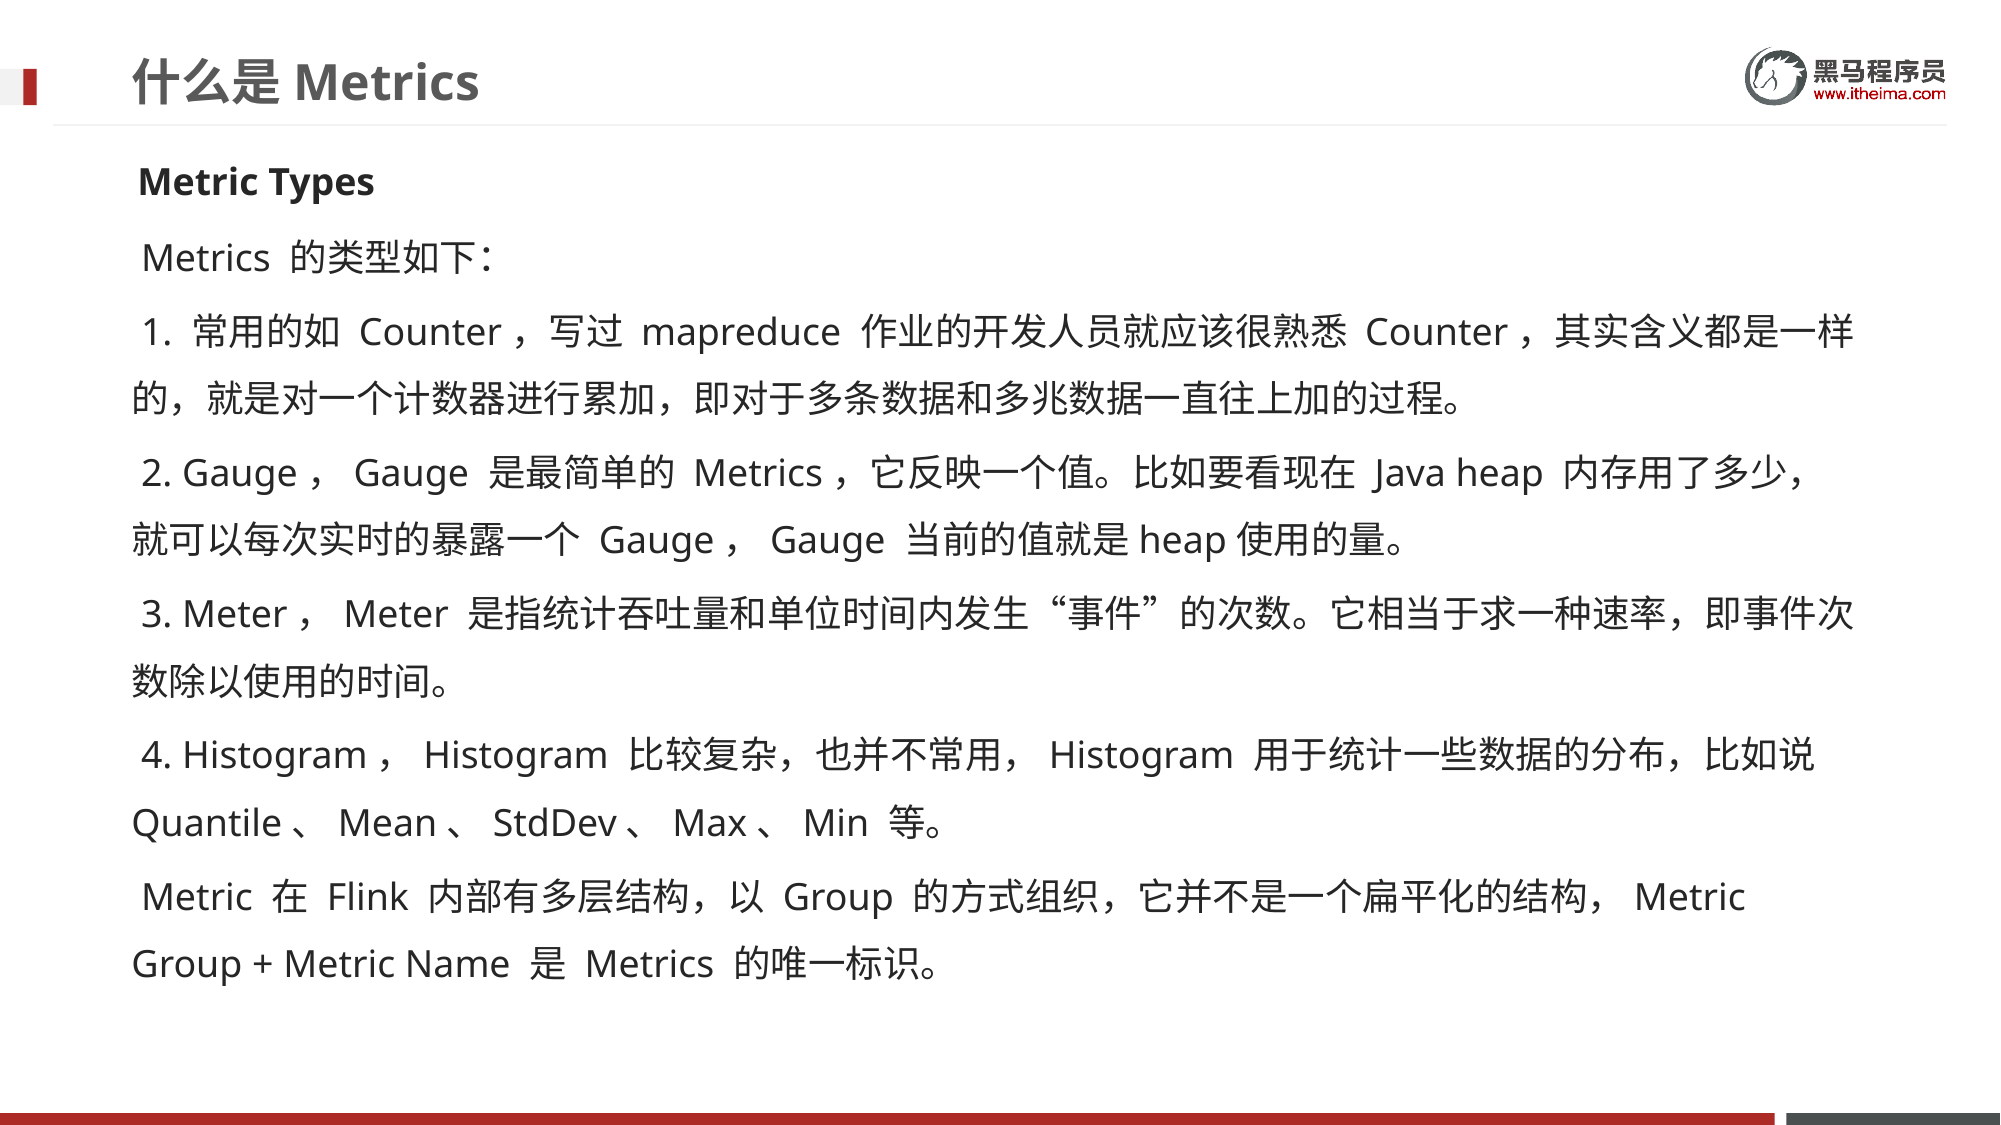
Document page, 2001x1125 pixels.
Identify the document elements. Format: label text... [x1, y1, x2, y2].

title 什么是Metrics [116, 38, 1556, 124]
picture [1744, 46, 1946, 106]
list Metrics 的类型如下： 1. 常用的如 Counter，写过 mapreduce 作业的开发人员就应该很熟悉 Counter，其实含义都是一样的，就是对一个计数器进行累加，即对于多条数据和多兆数据一直往上加的过程。 2. Gauge，Gauge 是最简单的 Metrics，它反映一个值。比如要看现在 Java heap 内存用了多少，就可以每次实时的暴露一个 Gauge，Gauge 当前的值就是heap使用的量。 3. Meter，Meter 是指统计吞吐量和单位时间内发生“事件”的次数。它相当于求一种速率，即事件次数除以使用的时间。 4. Histogram，Histogram 比较复杂，也并不常用，Histogram 用于统计一些数据的分布，比如说 Quantile、Mean、StdDev、Max、Min 等。 Metric 在 Flink 内部有多层结构，以 Group 的方式组织，它并不是一个扁平化的结构，Metric Group + Metric Name 是 Metrics 的唯一标识。 [116, 204, 1872, 1006]
list Metric Types [122, 137, 1857, 223]
